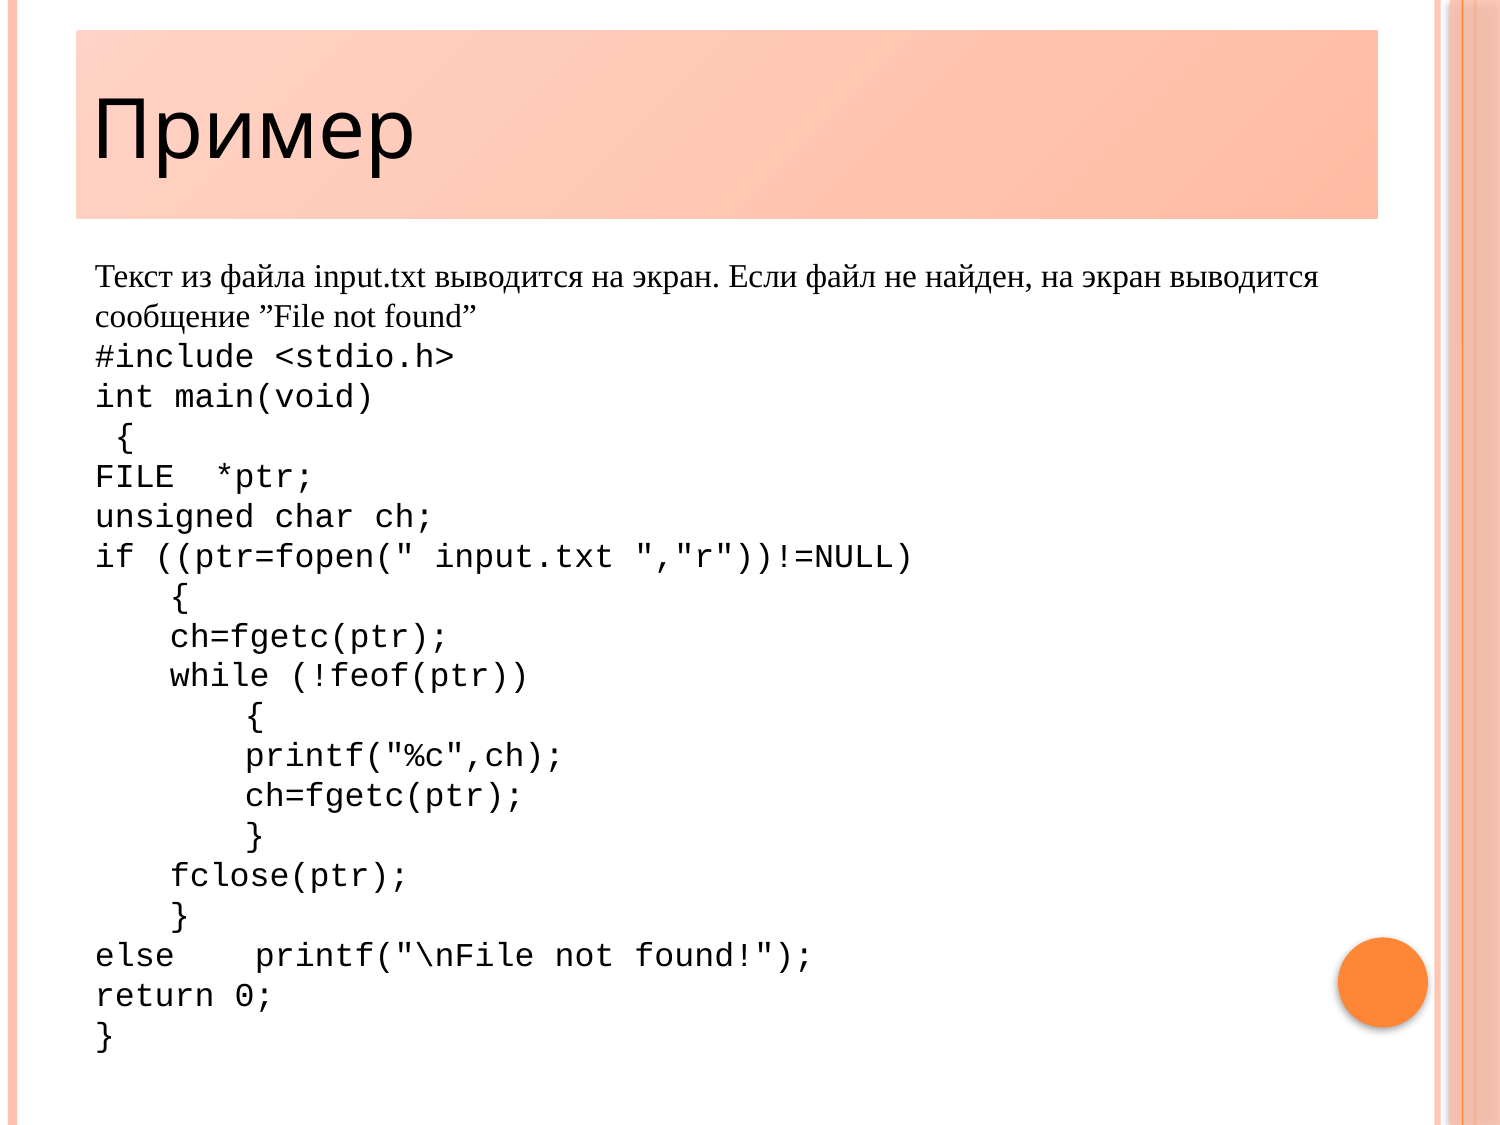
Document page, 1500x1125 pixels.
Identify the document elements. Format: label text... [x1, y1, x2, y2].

text_box Пример [76, 30, 1378, 219]
text_box Текст из файла input.txt выводится на экран. Если файл не найден, на экран выводится cообщение ”File not found” #include <stdio.h> int main(void) { FILE *ptr; unsigned char ch; if ((ptr=fopen(" input.txt ","r"))!=NULL) { ch=fgetc(ptr); while (!feof(ptr)) { printf("%c",ch); ch=fgetc(ptr); } fclose(ptr); } еlse printf("\nFile not found!"); return 0; } [80, 247, 1375, 1061]
